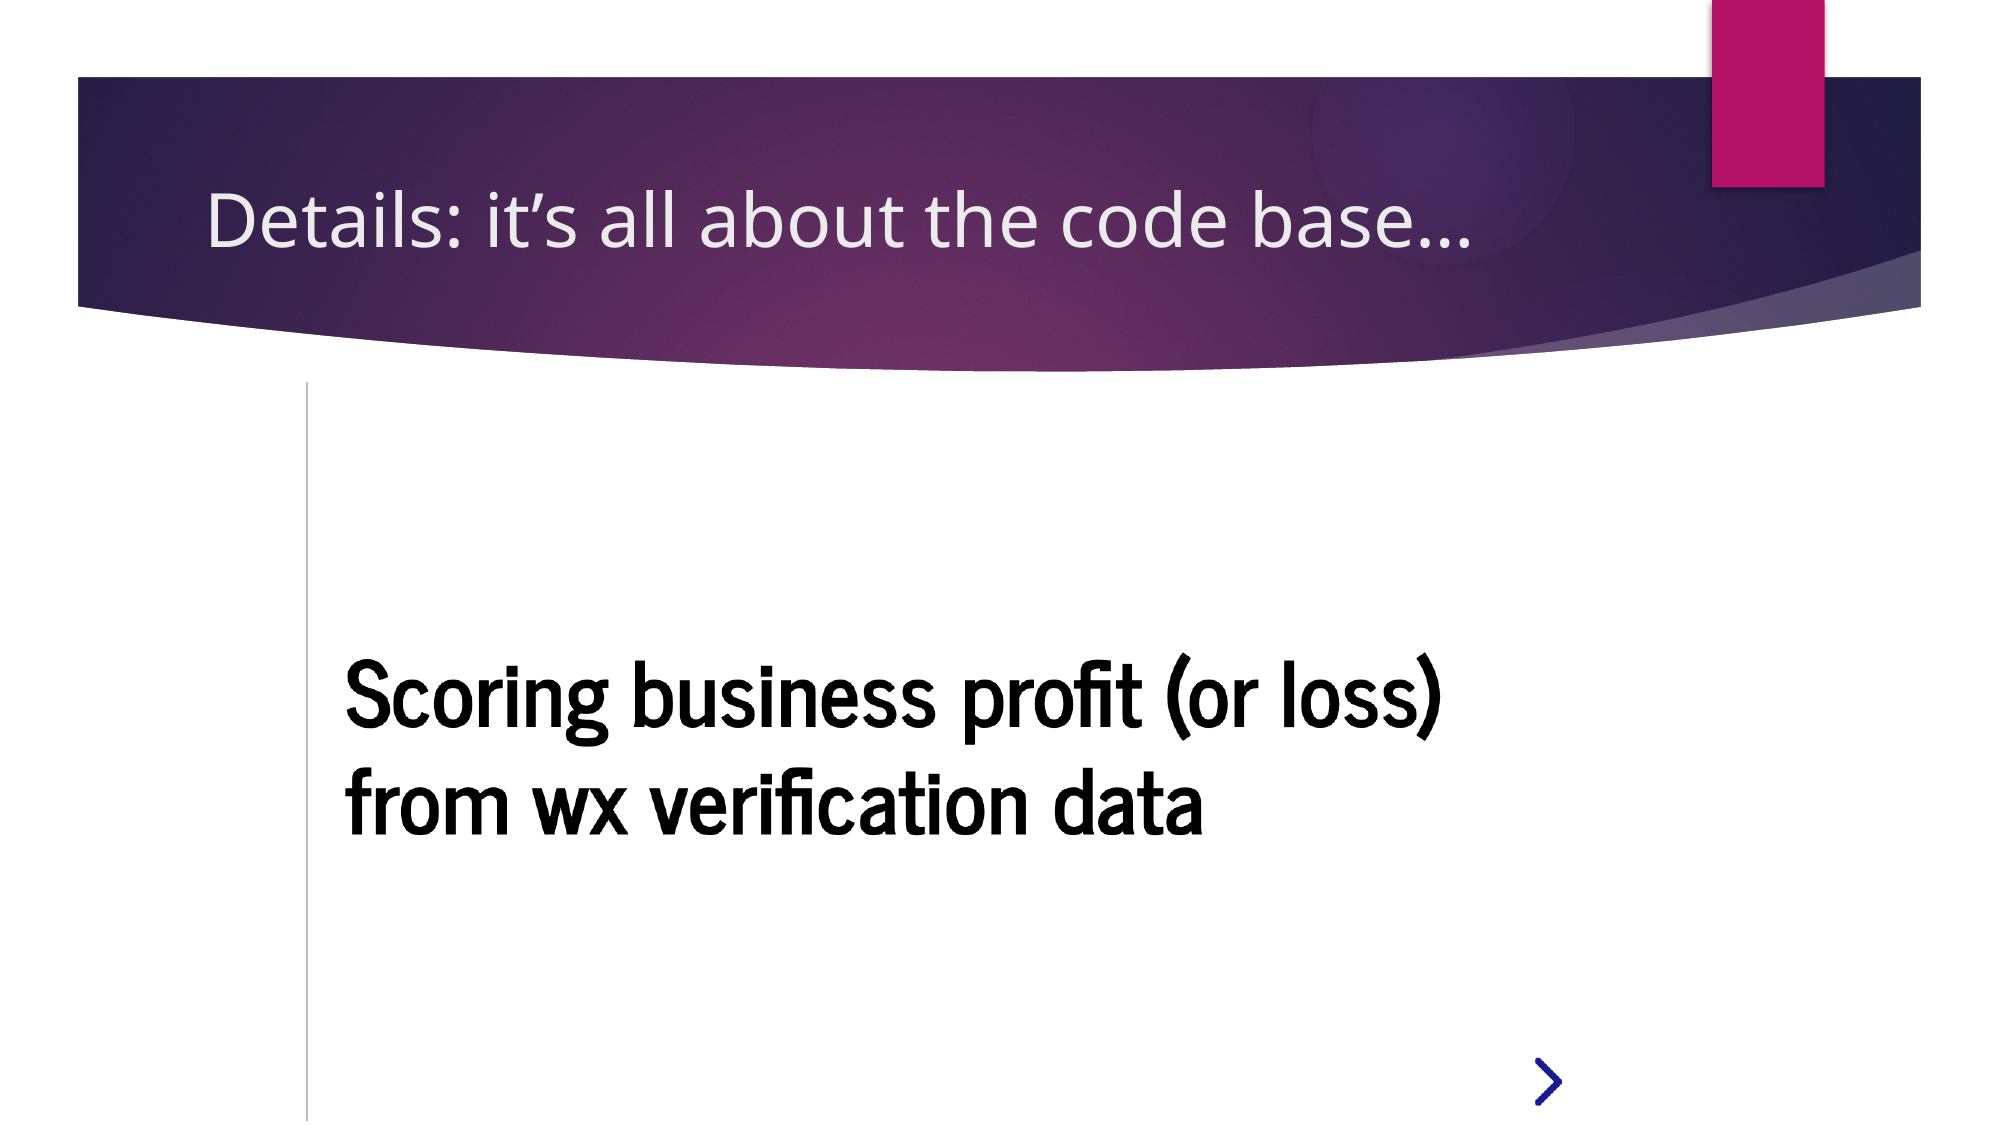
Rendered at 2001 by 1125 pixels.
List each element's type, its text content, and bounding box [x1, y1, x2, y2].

picture [305, 382, 1581, 1121]
title Details: it’s all about the code base… [189, 159, 1627, 276]
